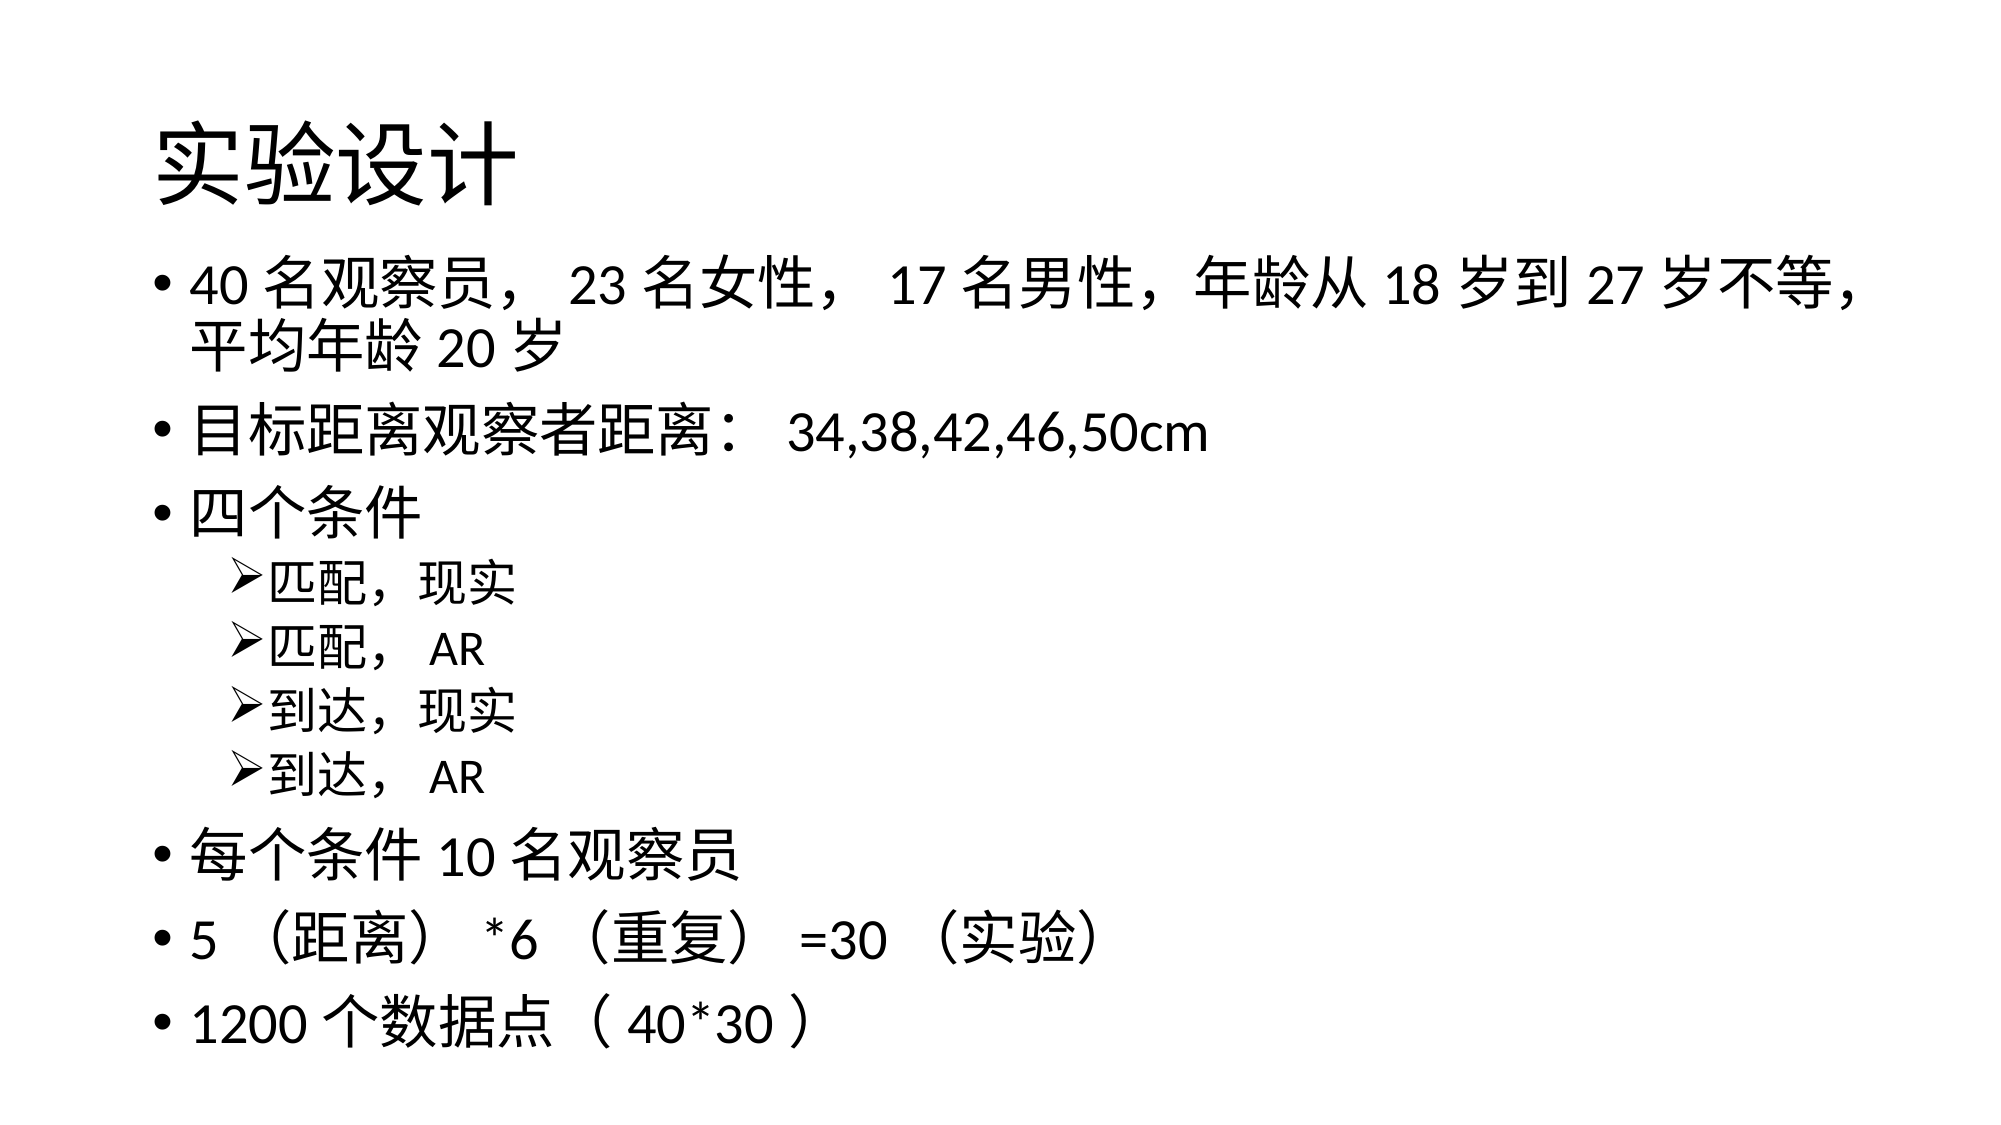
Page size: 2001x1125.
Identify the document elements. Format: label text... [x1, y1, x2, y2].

title 实验设计 [137, 59, 1863, 246]
list 40名观察员，23名女性，17名男性，年龄从18岁到27岁不等，平均年龄20岁 目标距离观察者距离：34,38,42,46,50cm 四个条件 匹配，现实 匹配，AR 到达，现实 到达，AR 每个条件10名观察员 5（距离）*6（重复）=30（实验） 1200个数据点（40*30） [137, 246, 1863, 1075]
